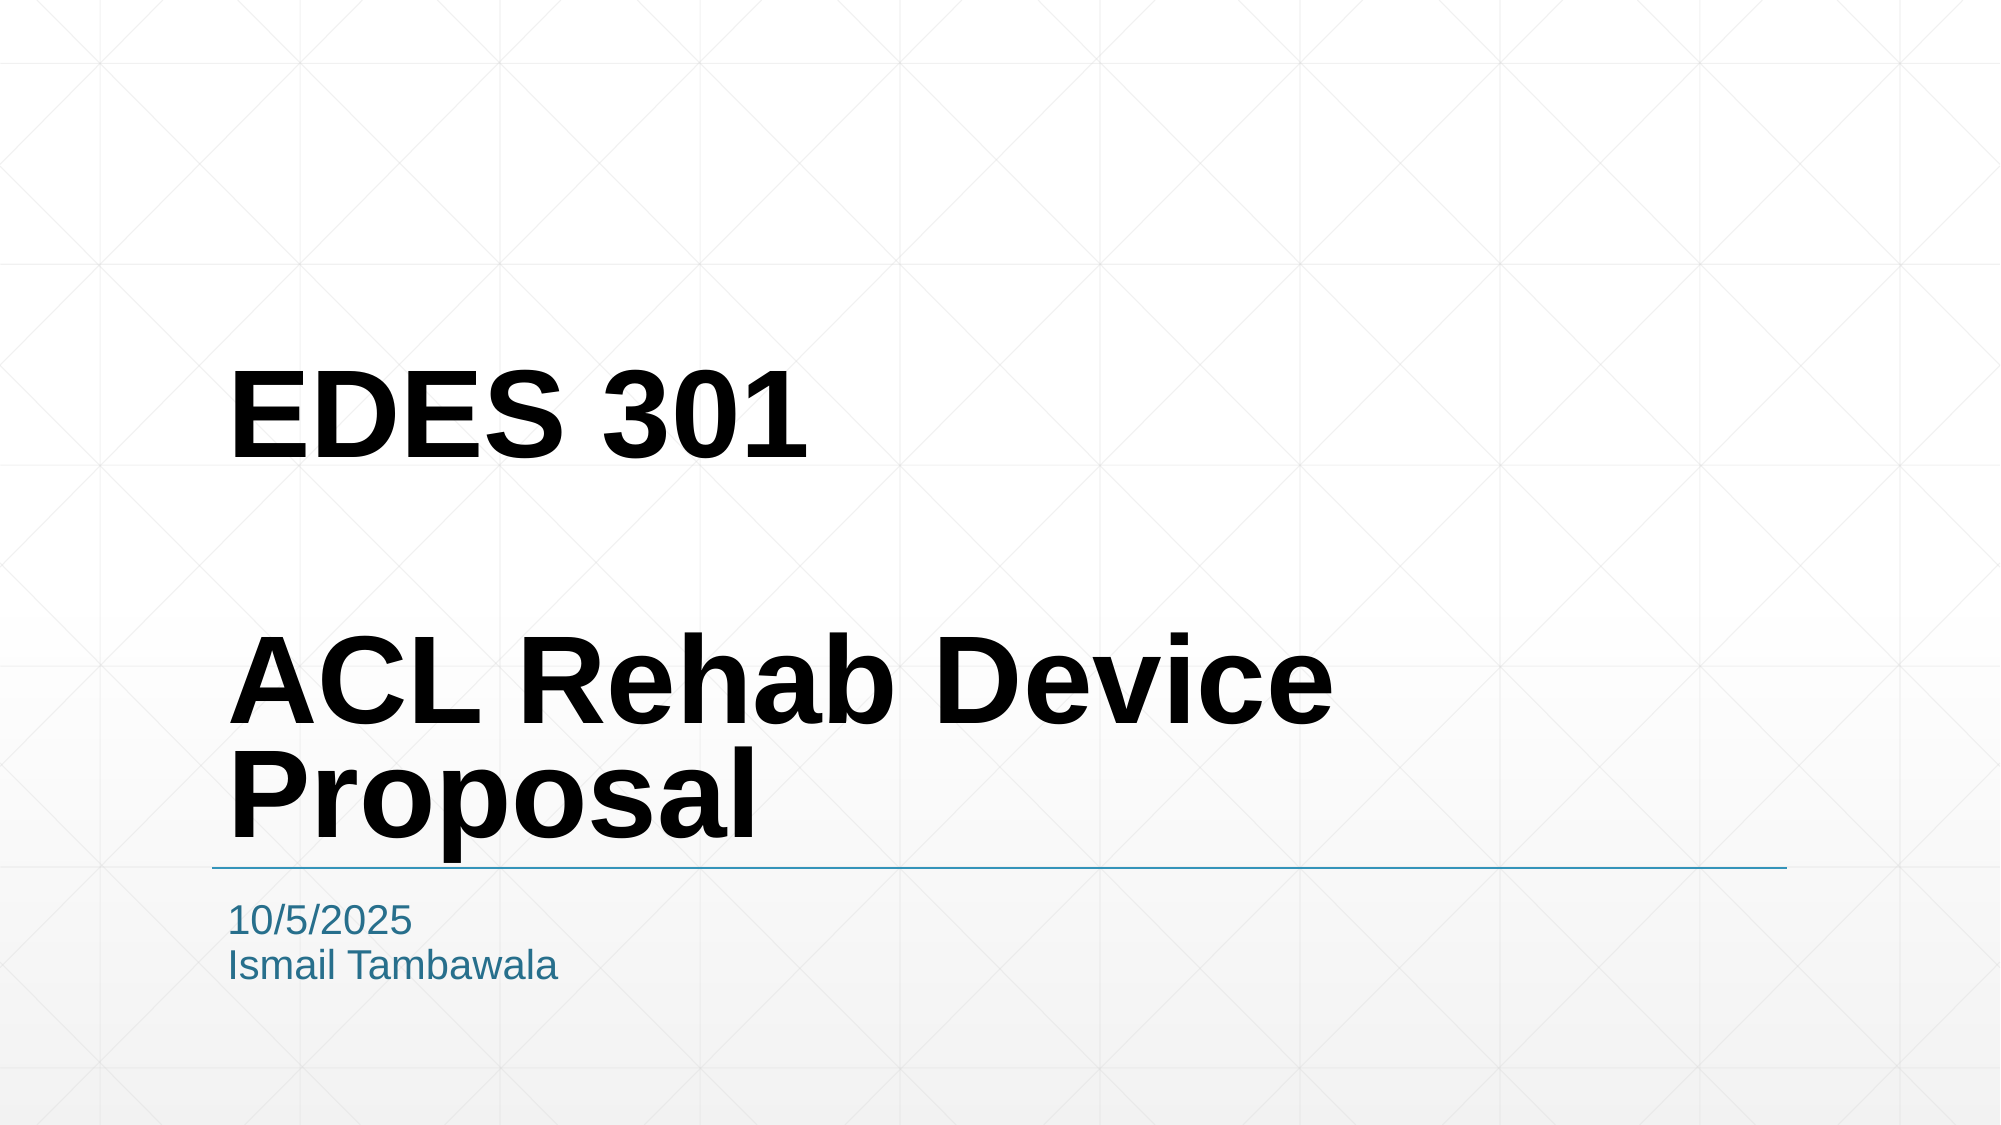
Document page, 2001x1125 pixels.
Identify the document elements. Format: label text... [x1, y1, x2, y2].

subtitle 10/5/2025 Ismail Tambawala [212, 891, 1788, 1075]
title EDES 301 ACL Rehab Device Proposal [212, 313, 1838, 869]
